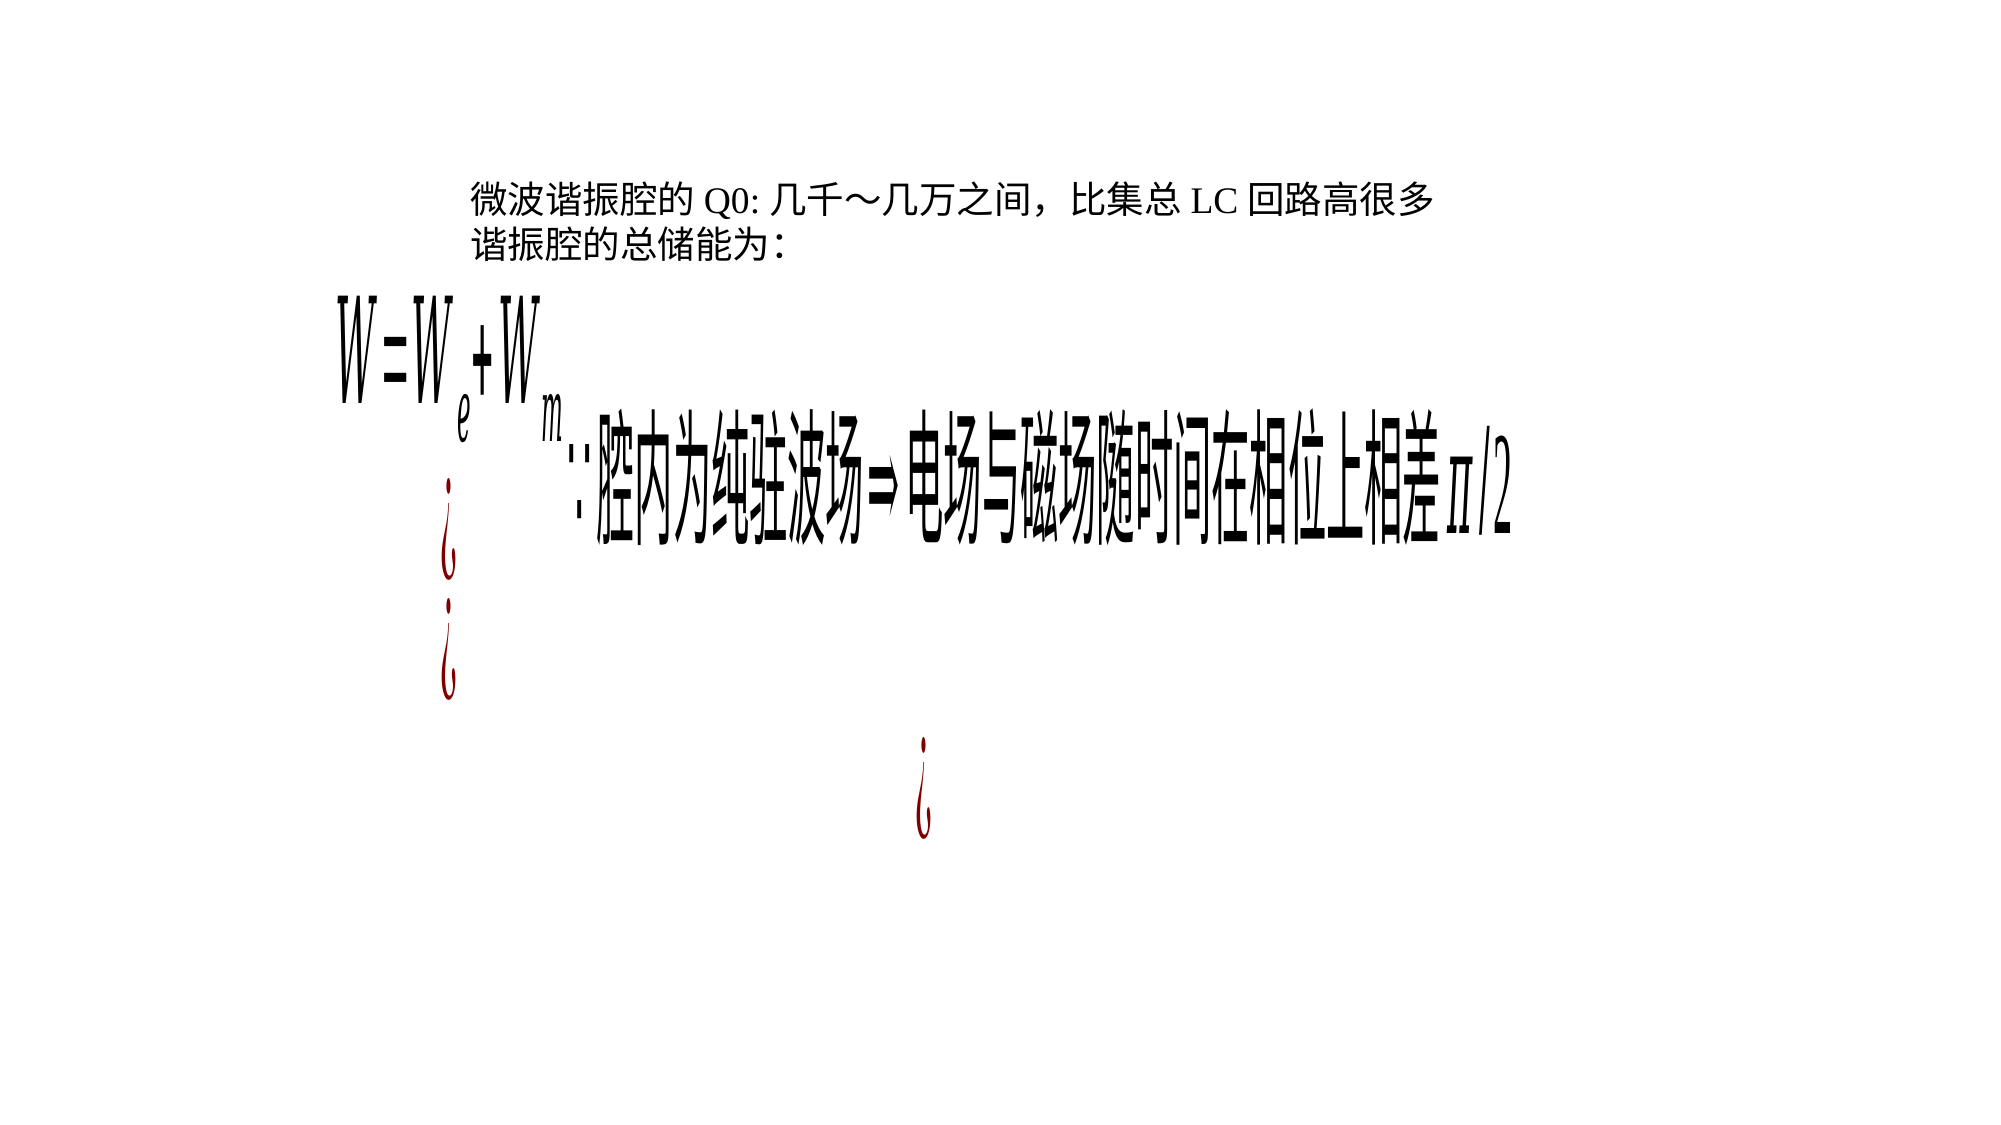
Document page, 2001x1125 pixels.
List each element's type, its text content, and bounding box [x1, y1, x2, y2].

text_box 微波谐振腔的Q0:几千～几万之间，比集总LC回路高很多 谐振腔的总储能为： [455, 168, 1456, 274]
